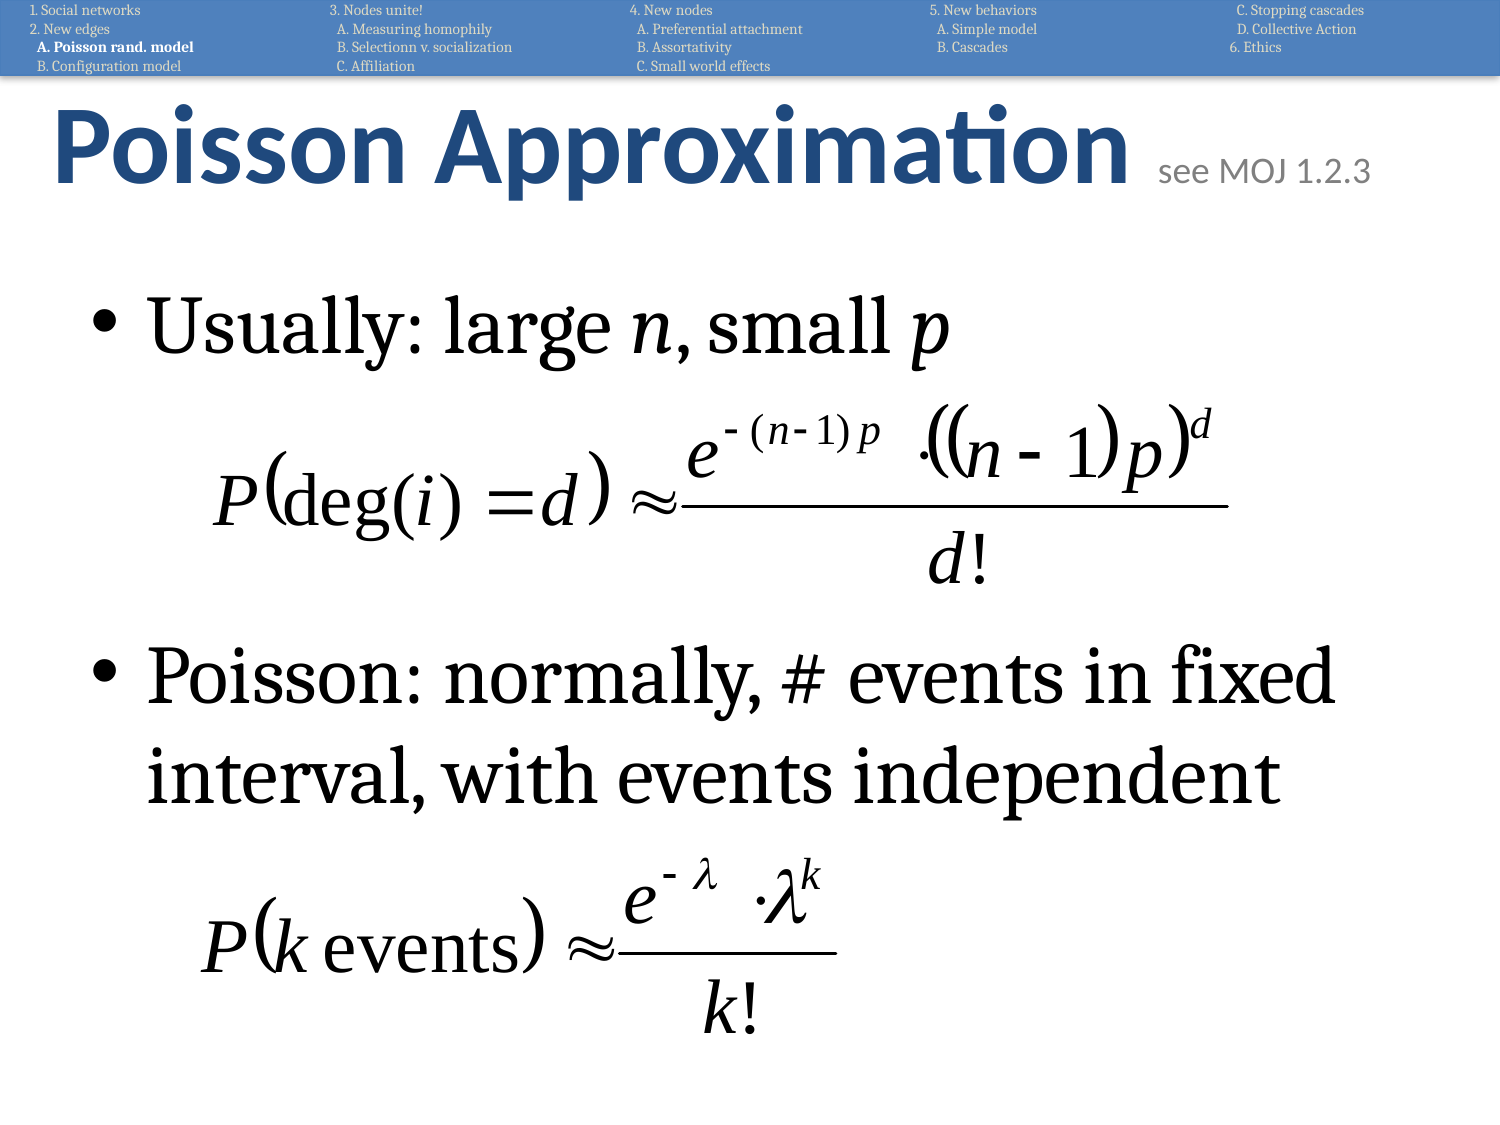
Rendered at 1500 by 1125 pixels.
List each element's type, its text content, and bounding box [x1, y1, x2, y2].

title Poisson Approximation see MOJ 1.2.3 [37, 84, 1463, 233]
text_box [187, 837, 851, 1051]
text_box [199, 387, 1244, 601]
text_box 1. Social networks 2. New edges A. Poisson rand. model B. Configuration model 3. Nodes unite! A. Measuring homophily B. Selectionn v. socialization C. Affiliation 4. New nodes A. Preferential attachment B. Assortativity C. Small world effects 5. New behaviors A. Simple model B. Cascades C. Stopping cascades D. Collective Action 6. Ethics [0, 0, 1500, 76]
list Usually: large n, small p Poisson: normally, # events in fixed interval, with events independent [75, 262, 1425, 1005]
